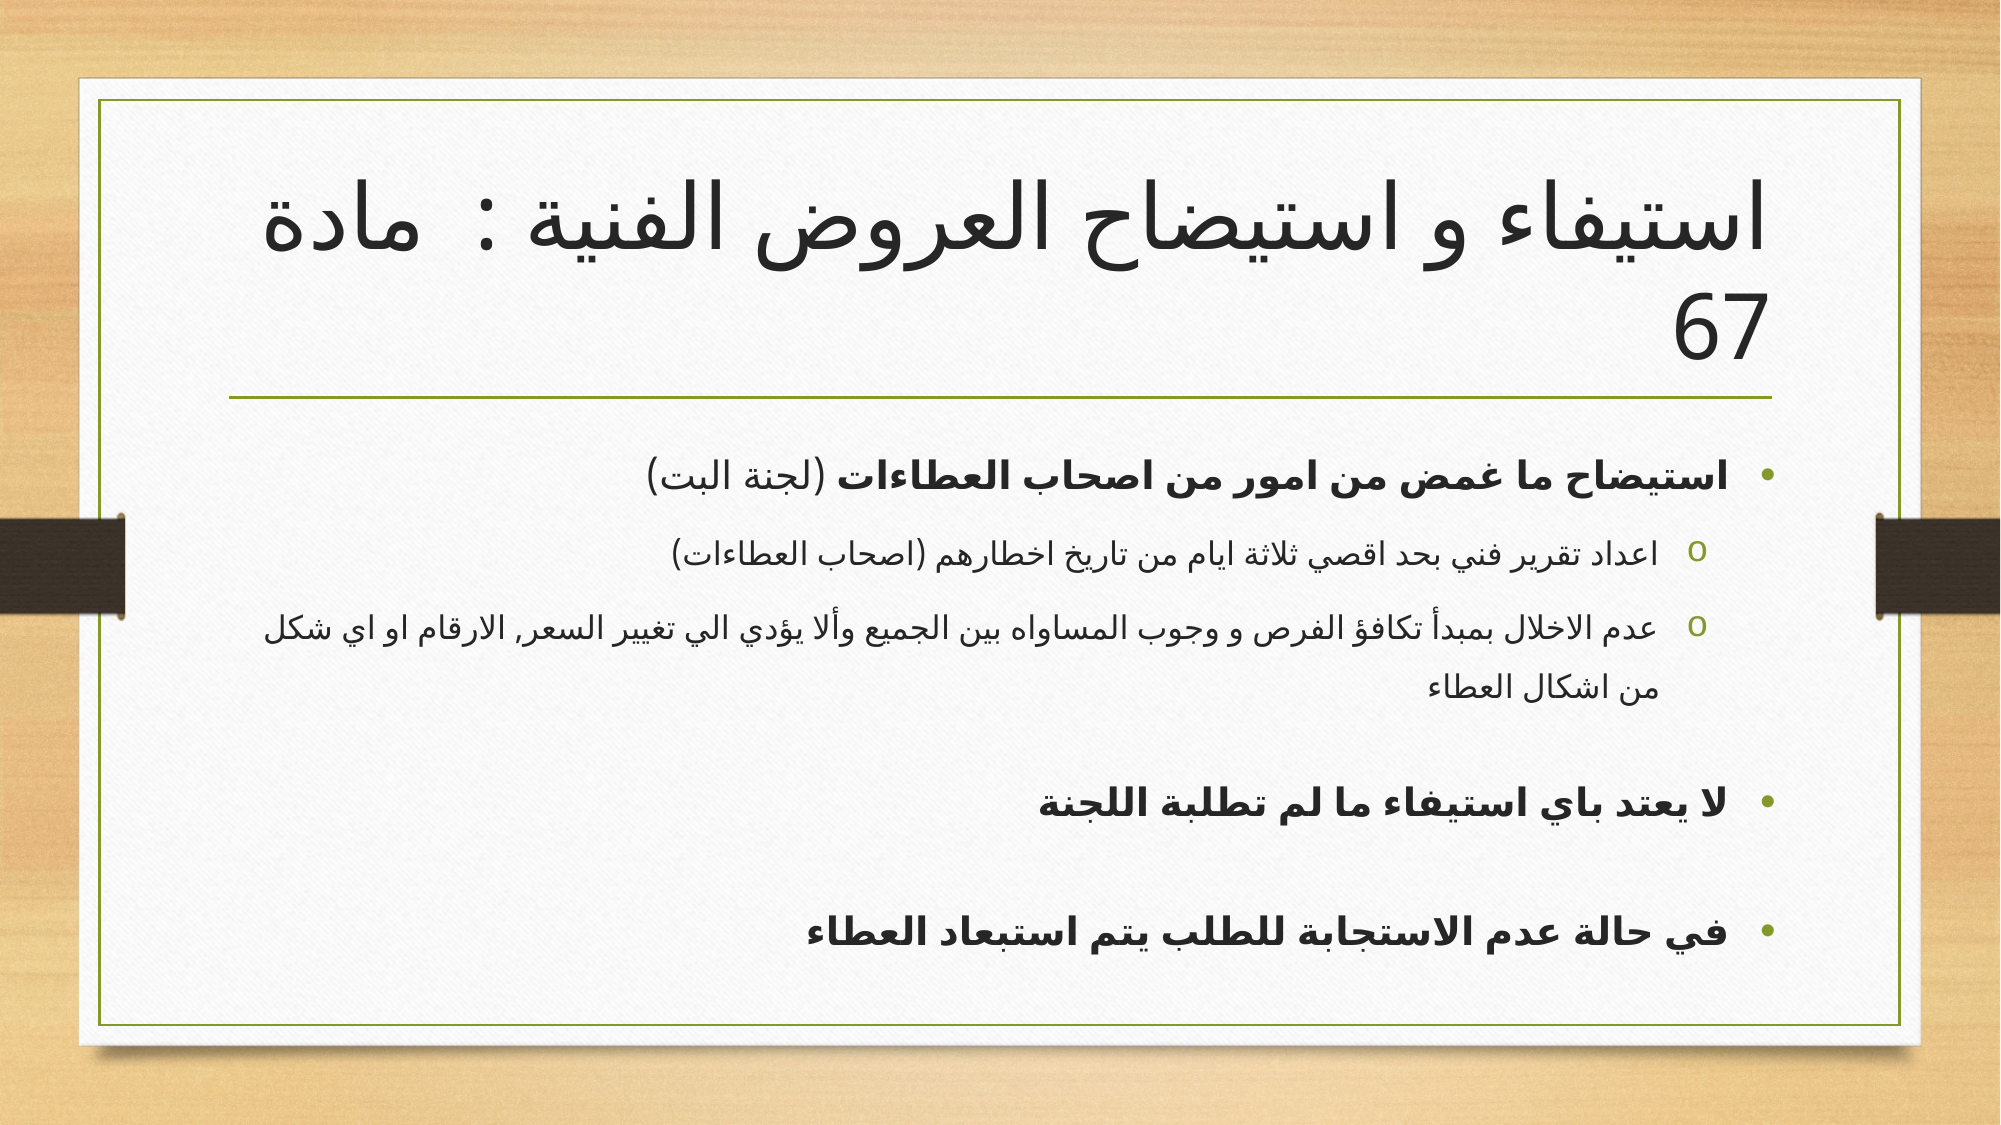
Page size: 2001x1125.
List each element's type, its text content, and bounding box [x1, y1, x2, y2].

title استيفاء و استيضاح العروض الفنية : مادة 67 [212, 161, 1788, 375]
list استيضاح ما غمض من امور من اصحاب العطاءات (لجنة البت) اعداد تقرير فني بحد اقصي ثلاثة ايام من تاريخ اخطارهم (اصحاب العطاءات) عدم الاخلال بمبدأ تكافؤ الفرص و وجوب المساواه بين الجميع وألا يؤدي الي تغيير السعر, الارقام او اي شكل من اشكال العطاء لا يعتد باي استيفاء ما لم تطلبة اللجنة في حالة عدم الاستجابة للطلب يتم استبعاد العطاء [212, 419, 1788, 964]
picture [0, 0, 2001, 1125]
